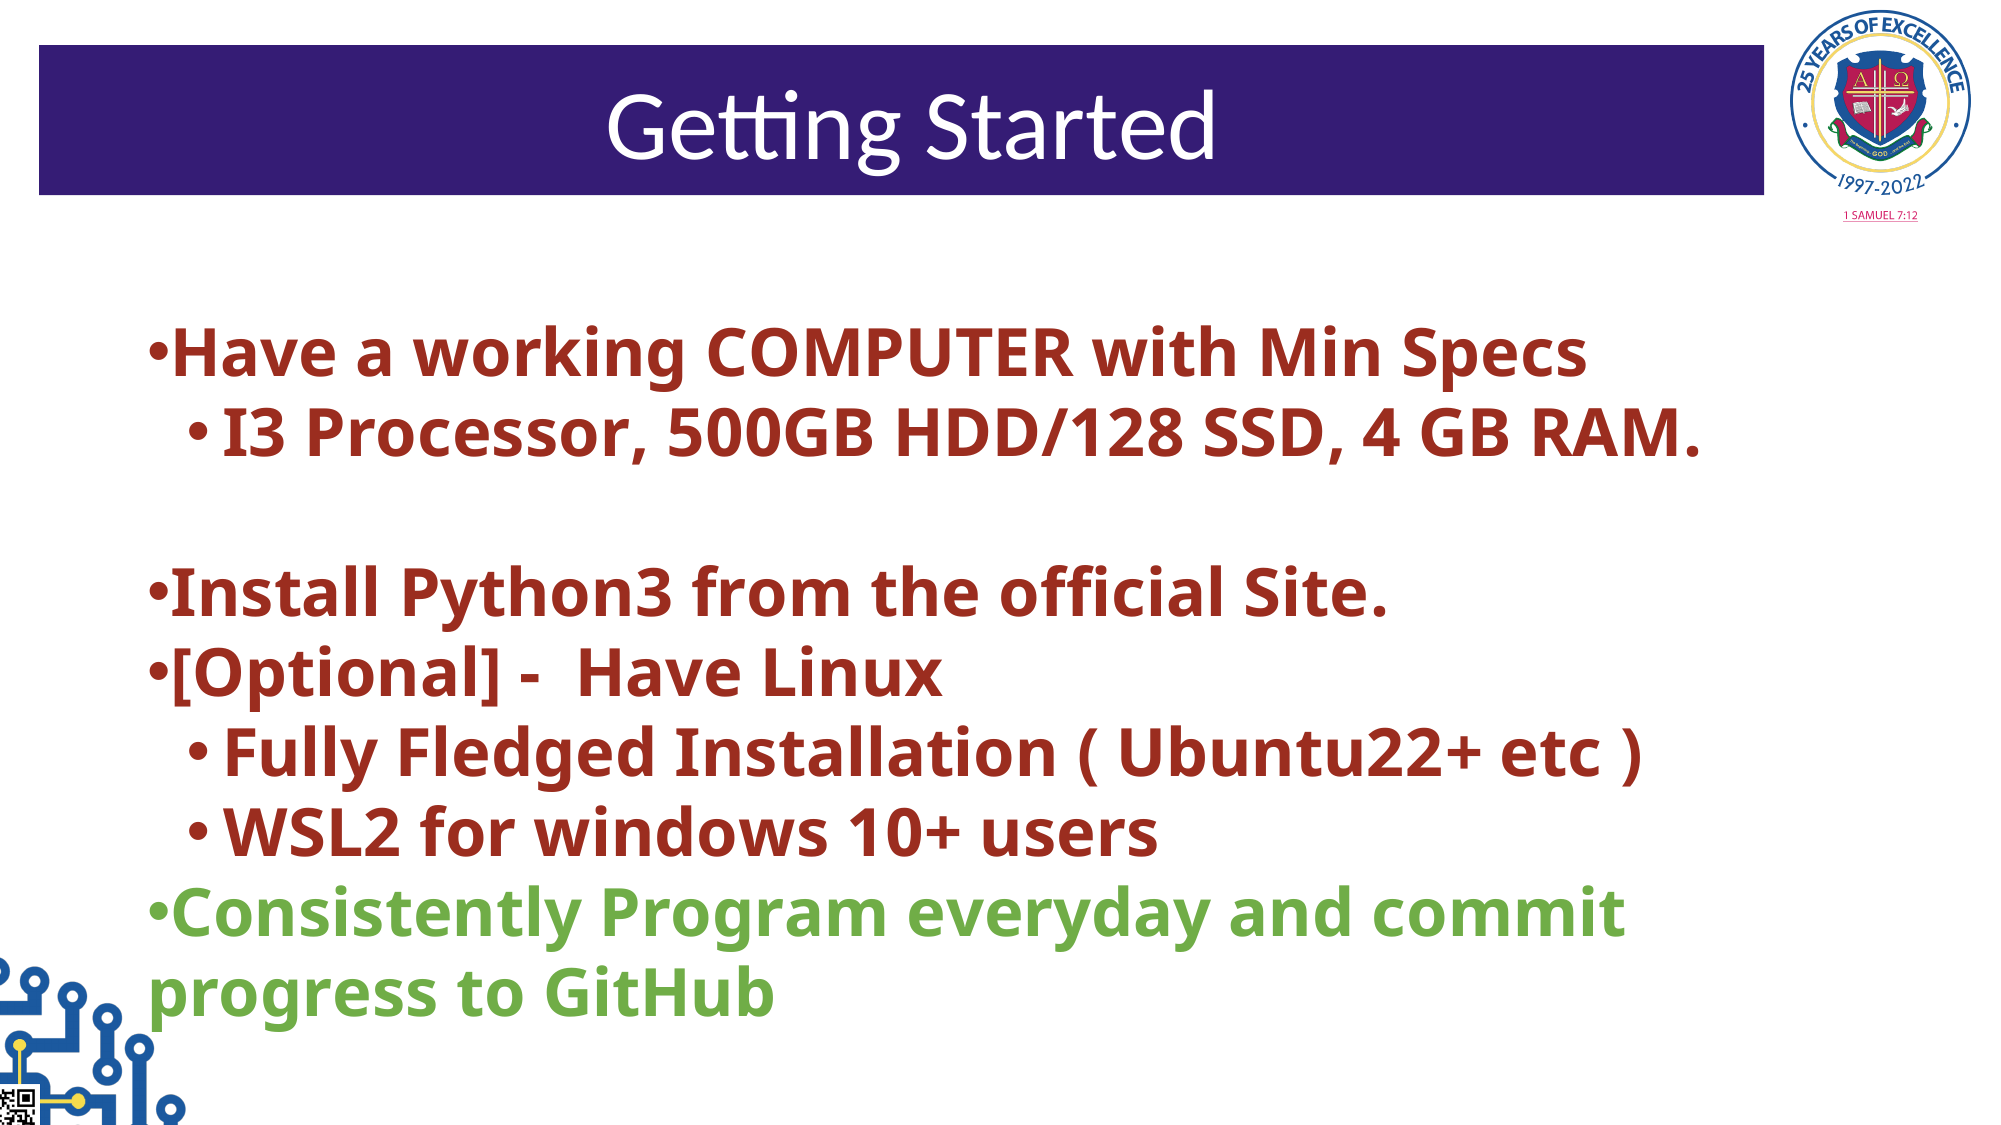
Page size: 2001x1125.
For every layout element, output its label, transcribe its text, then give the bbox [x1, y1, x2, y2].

picture [1758, 0, 2000, 242]
text_box Getting Started [39, 45, 1758, 196]
text_box Have a working COMPUTER with Min Specs I3 Processor, 500GB HDD/128 SSD, 4 GB RAM. Install Python3 from the official Site. [Optional] - Have Linux Fully Fledged Installation ( Ubuntu22+ etc ) WSL2 for windows 10+ users Consistently Program everyday and commit progress to GitHub [132, 302, 1736, 1038]
picture [0, 918, 191, 1125]
